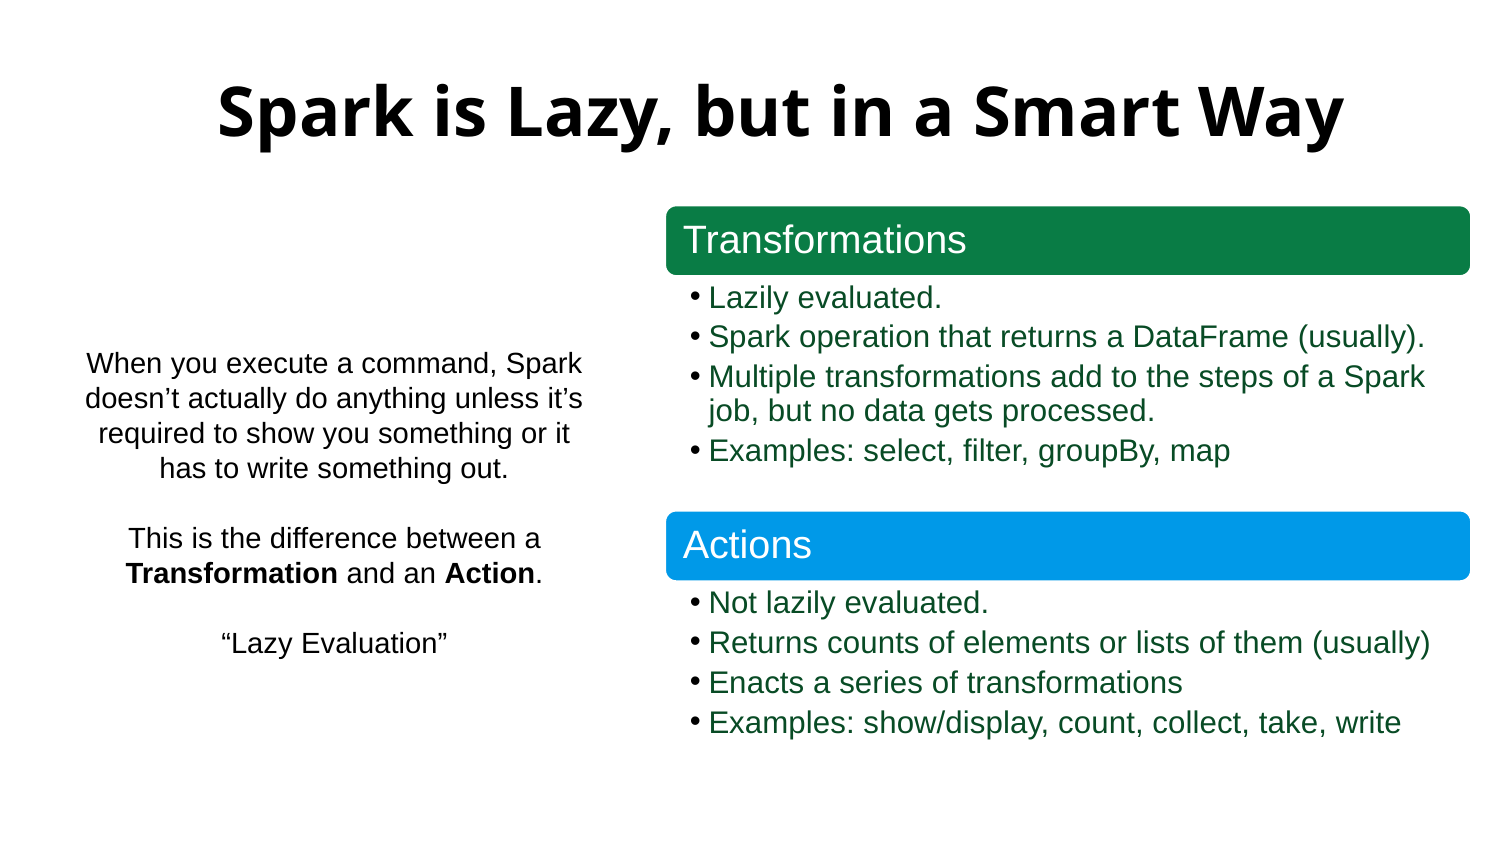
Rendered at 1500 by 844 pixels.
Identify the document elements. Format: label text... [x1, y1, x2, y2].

title Spark is Lazy, but in a Smart Way [136, 52, 1427, 158]
text_box When you execute a command, Spark doesn’t actually do anything unless it’s required to show you something or it has to write something out. This is the difference between a Transformation and an Action. “Lazy Evaluation” [69, 336, 600, 667]
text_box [663, 156, 1473, 791]
